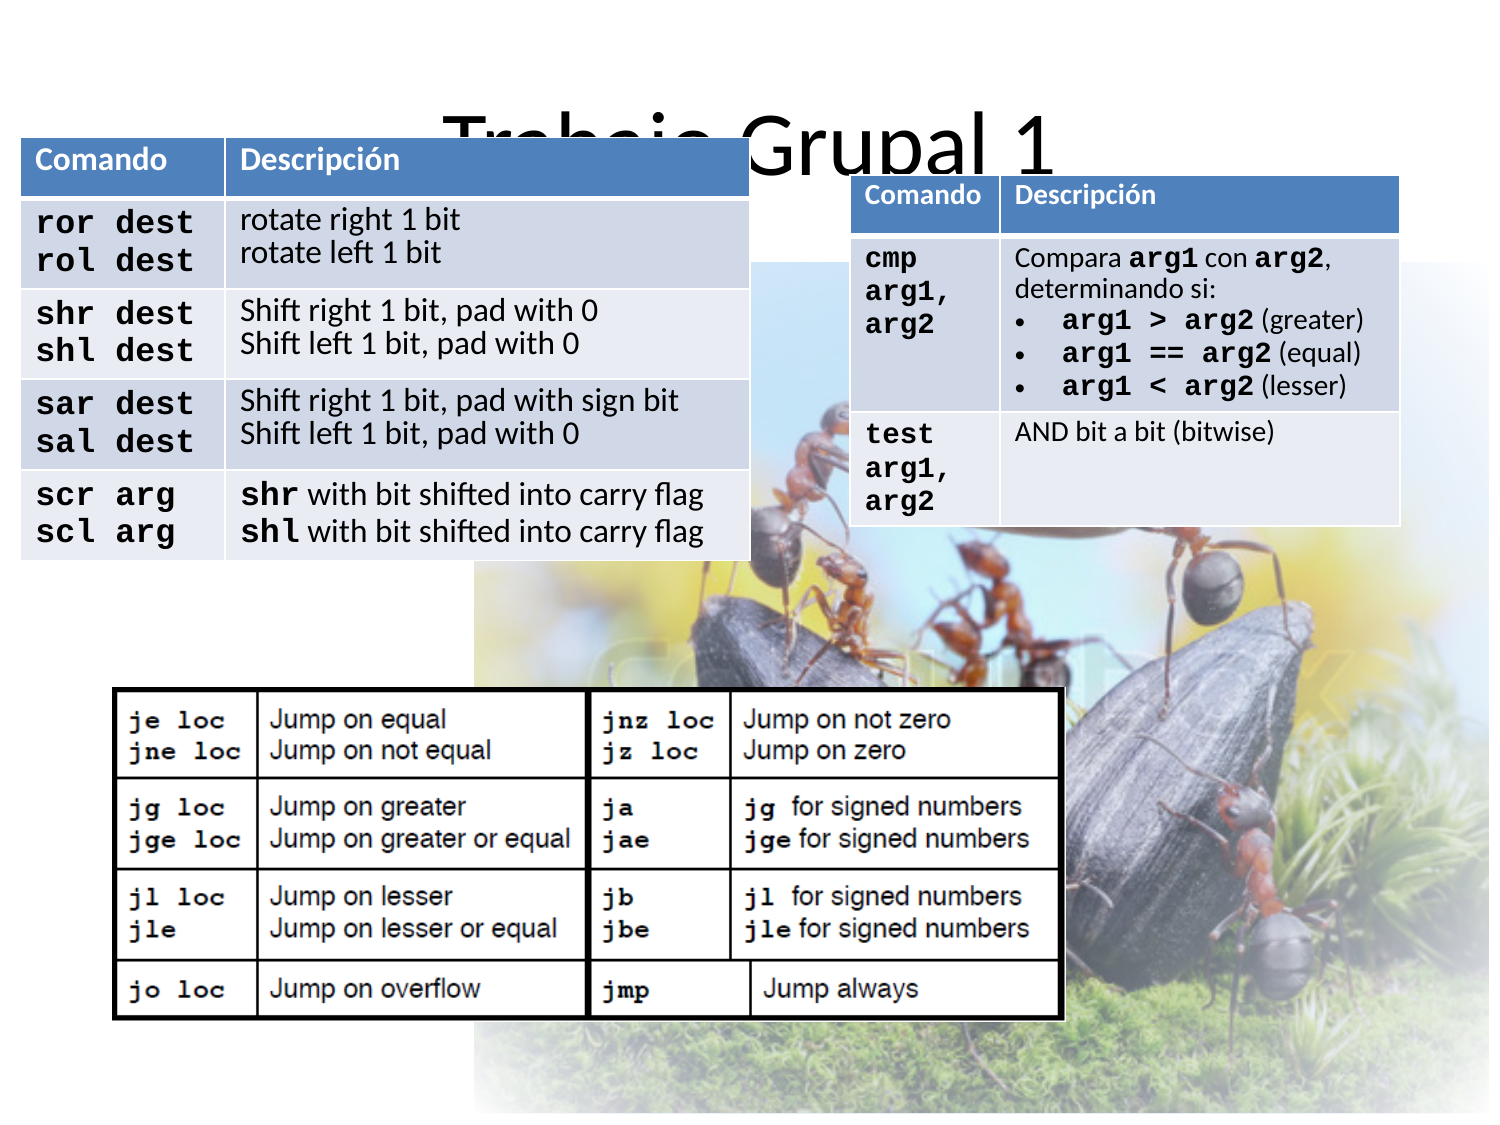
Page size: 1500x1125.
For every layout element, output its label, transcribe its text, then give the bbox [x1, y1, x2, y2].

table_cell shr dest shl dest [21, 290, 224, 378]
table_header Descripción [1001, 176, 1399, 233]
table_cell shr with bit shifted into carry flag shl with bit shifted into carry flag [226, 471, 469, 560]
table_cell scr arg scl arg [21, 471, 224, 560]
table_cell rotate right 1 bit rotate left 1 bit [226, 201, 749, 288]
picture [112, 687, 1066, 1022]
table_header Descripción [226, 138, 749, 196]
table_cell sar dest sal dest [21, 380, 224, 469]
table_cell Shift right 1 bit, pad with sign bit Shift left 1 bit, pad with 0 [226, 380, 469, 469]
table_header Comando [851, 176, 999, 233]
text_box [474, 262, 1489, 1114]
title Trabajo Grupal 1 [75, 45, 1425, 233]
table_cell Compara arg1 con arg2, determinando si: arg1 > arg2 (greater) arg1 == arg2 (equal) arg1 < arg2 (lesser) [1001, 239, 1399, 260]
table_cell Shift right 1 bit, pad with 0 Shift left 1 bit, pad with 0 [226, 290, 469, 378]
table_cell ror dest rol dest [21, 201, 224, 288]
table_header Comando [21, 138, 224, 196]
table_cell cmp arg1, arg2 [851, 239, 999, 260]
